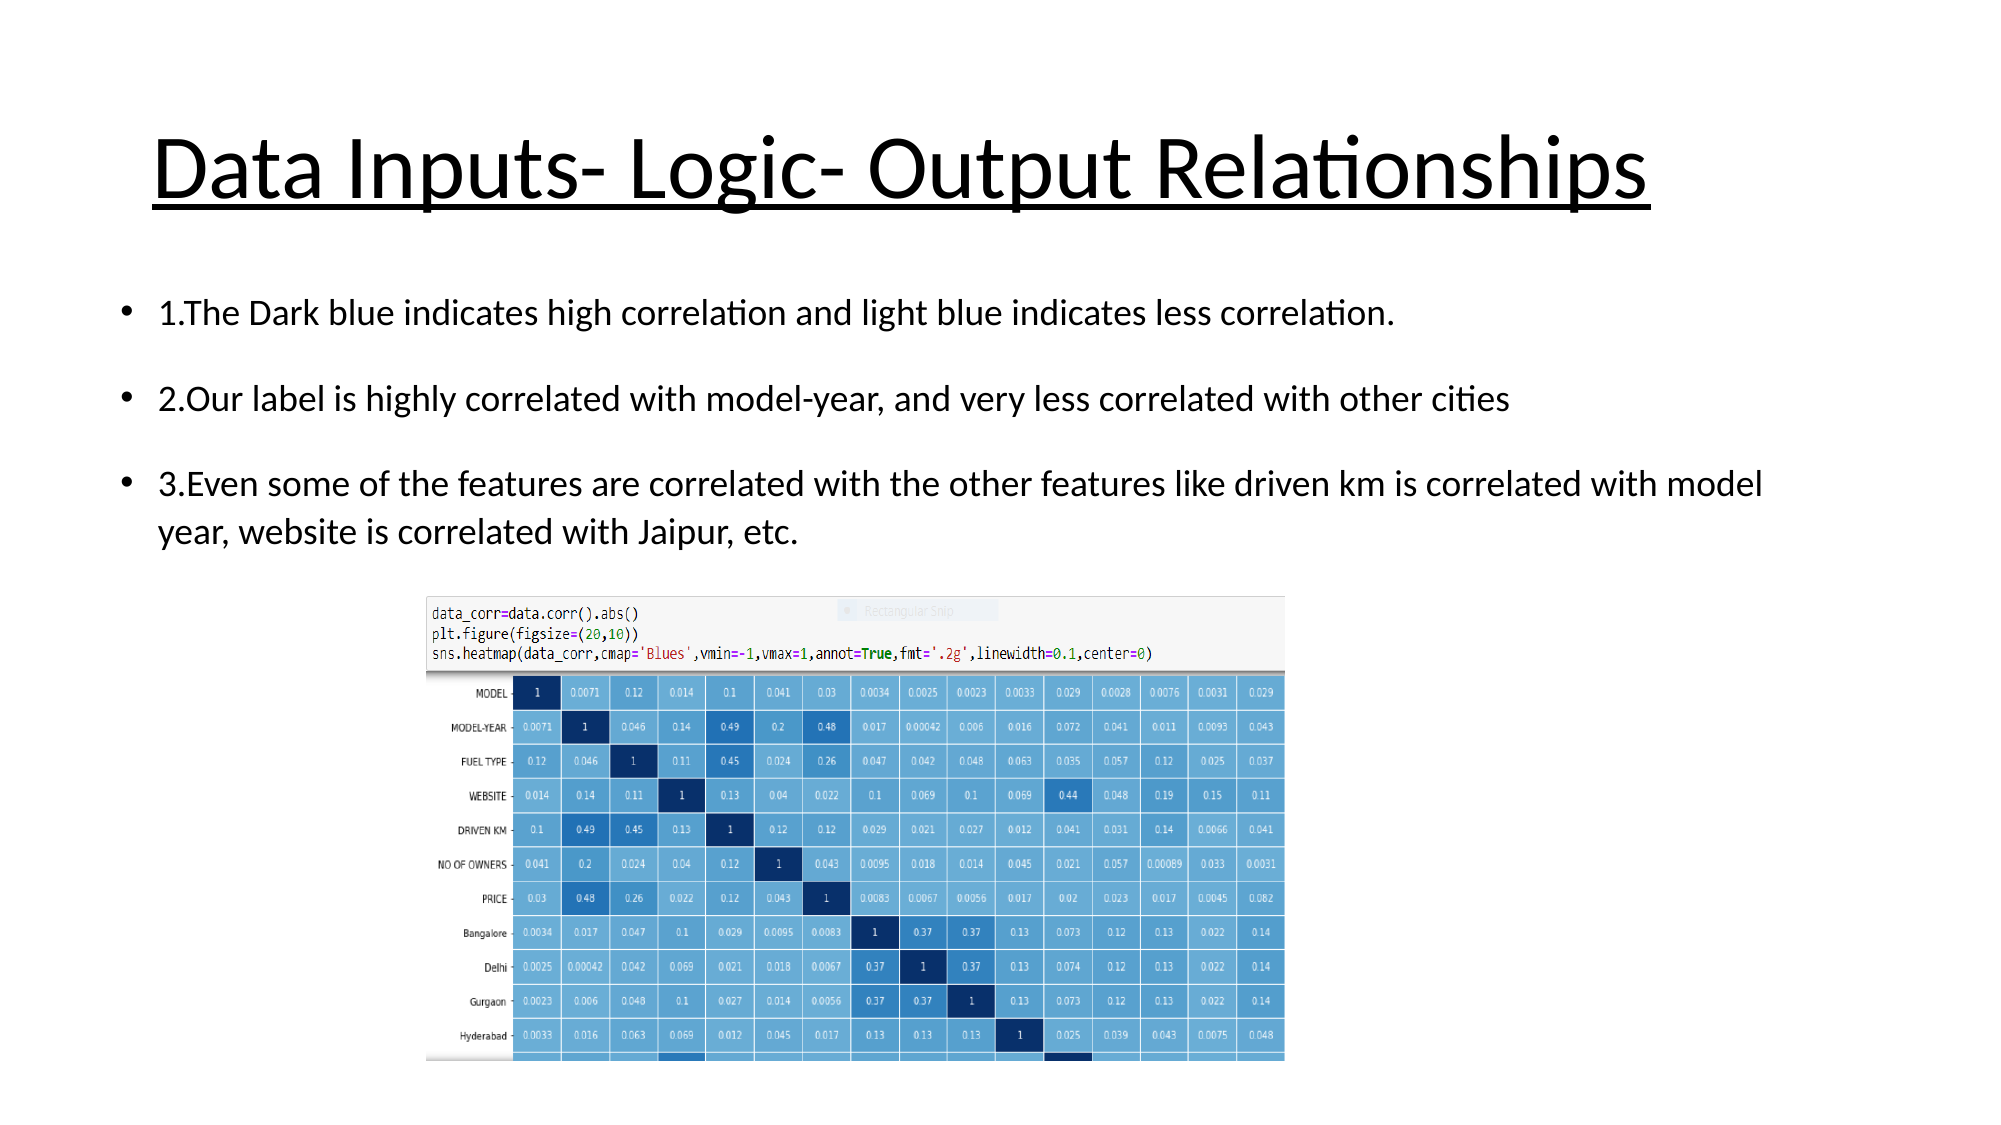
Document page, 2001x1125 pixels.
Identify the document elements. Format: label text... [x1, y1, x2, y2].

picture [426, 594, 1285, 1065]
title Data Inputs- Logic- Output Relationships [137, 59, 1863, 278]
list 1.The Dark blue indicates high correlation and light blue indicates less correlation. 2.Our label is highly correlated with model-year, and very less correlated with other cities 3.Even some of the features are correlated with the other features like driven km is correlated with model year, website is correlated with Jaipur, etc. [105, 277, 1831, 992]
